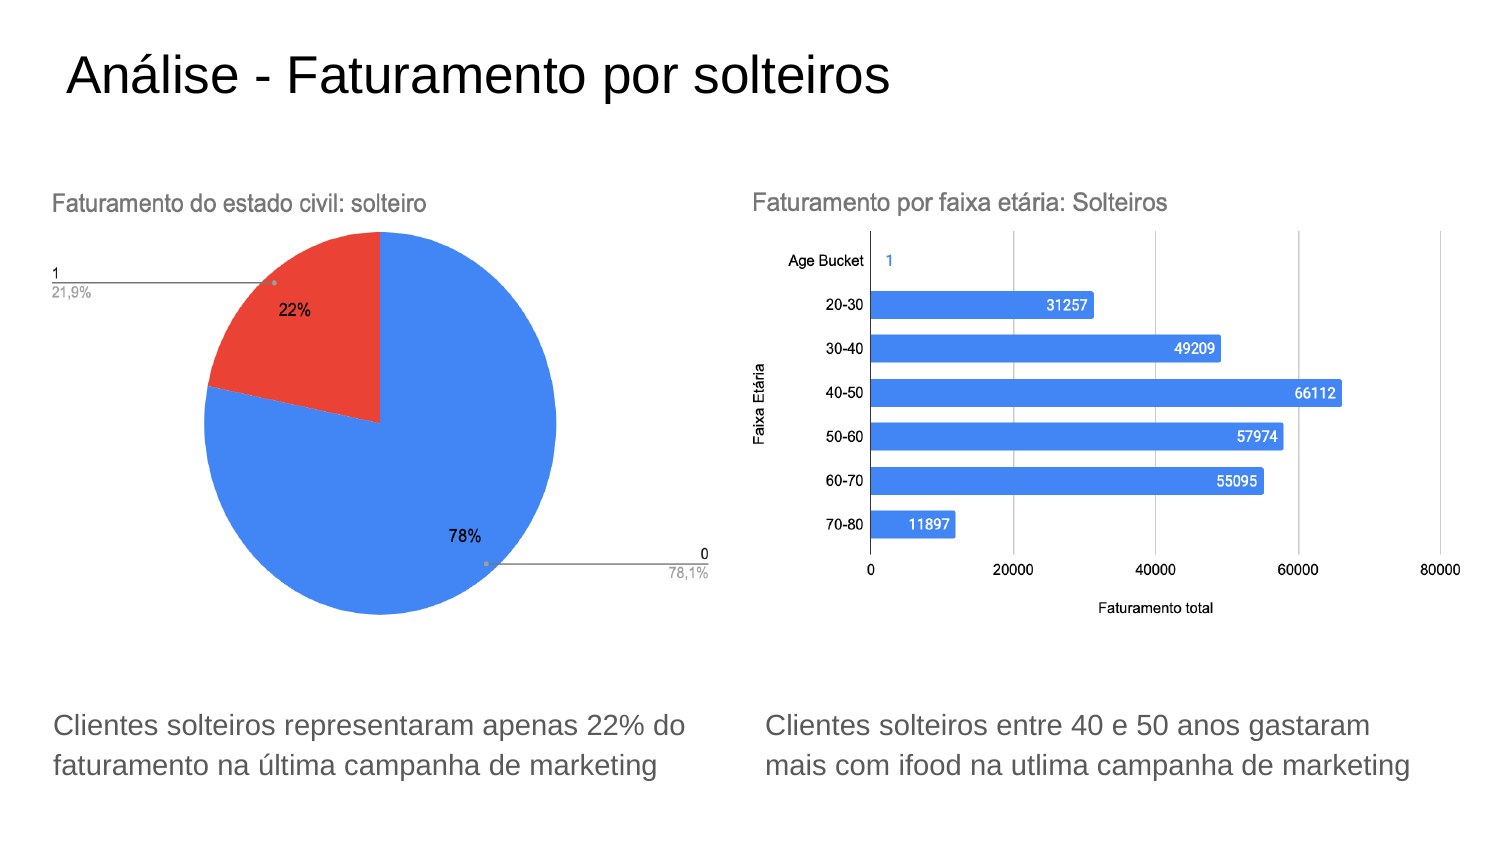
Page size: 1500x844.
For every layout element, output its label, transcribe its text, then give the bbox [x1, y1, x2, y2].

title Análise - Faturamento por solteiros [51, 25, 1449, 119]
picture [29, 166, 1463, 639]
list Clientes solteiros representaram apenas 22% do faturamento na última campanha de marketing [38, 685, 730, 815]
list Clientes solteiros entre 40 e 50 anos gastaram mais com ifood na utlima campanha de marketing [750, 685, 1442, 815]
